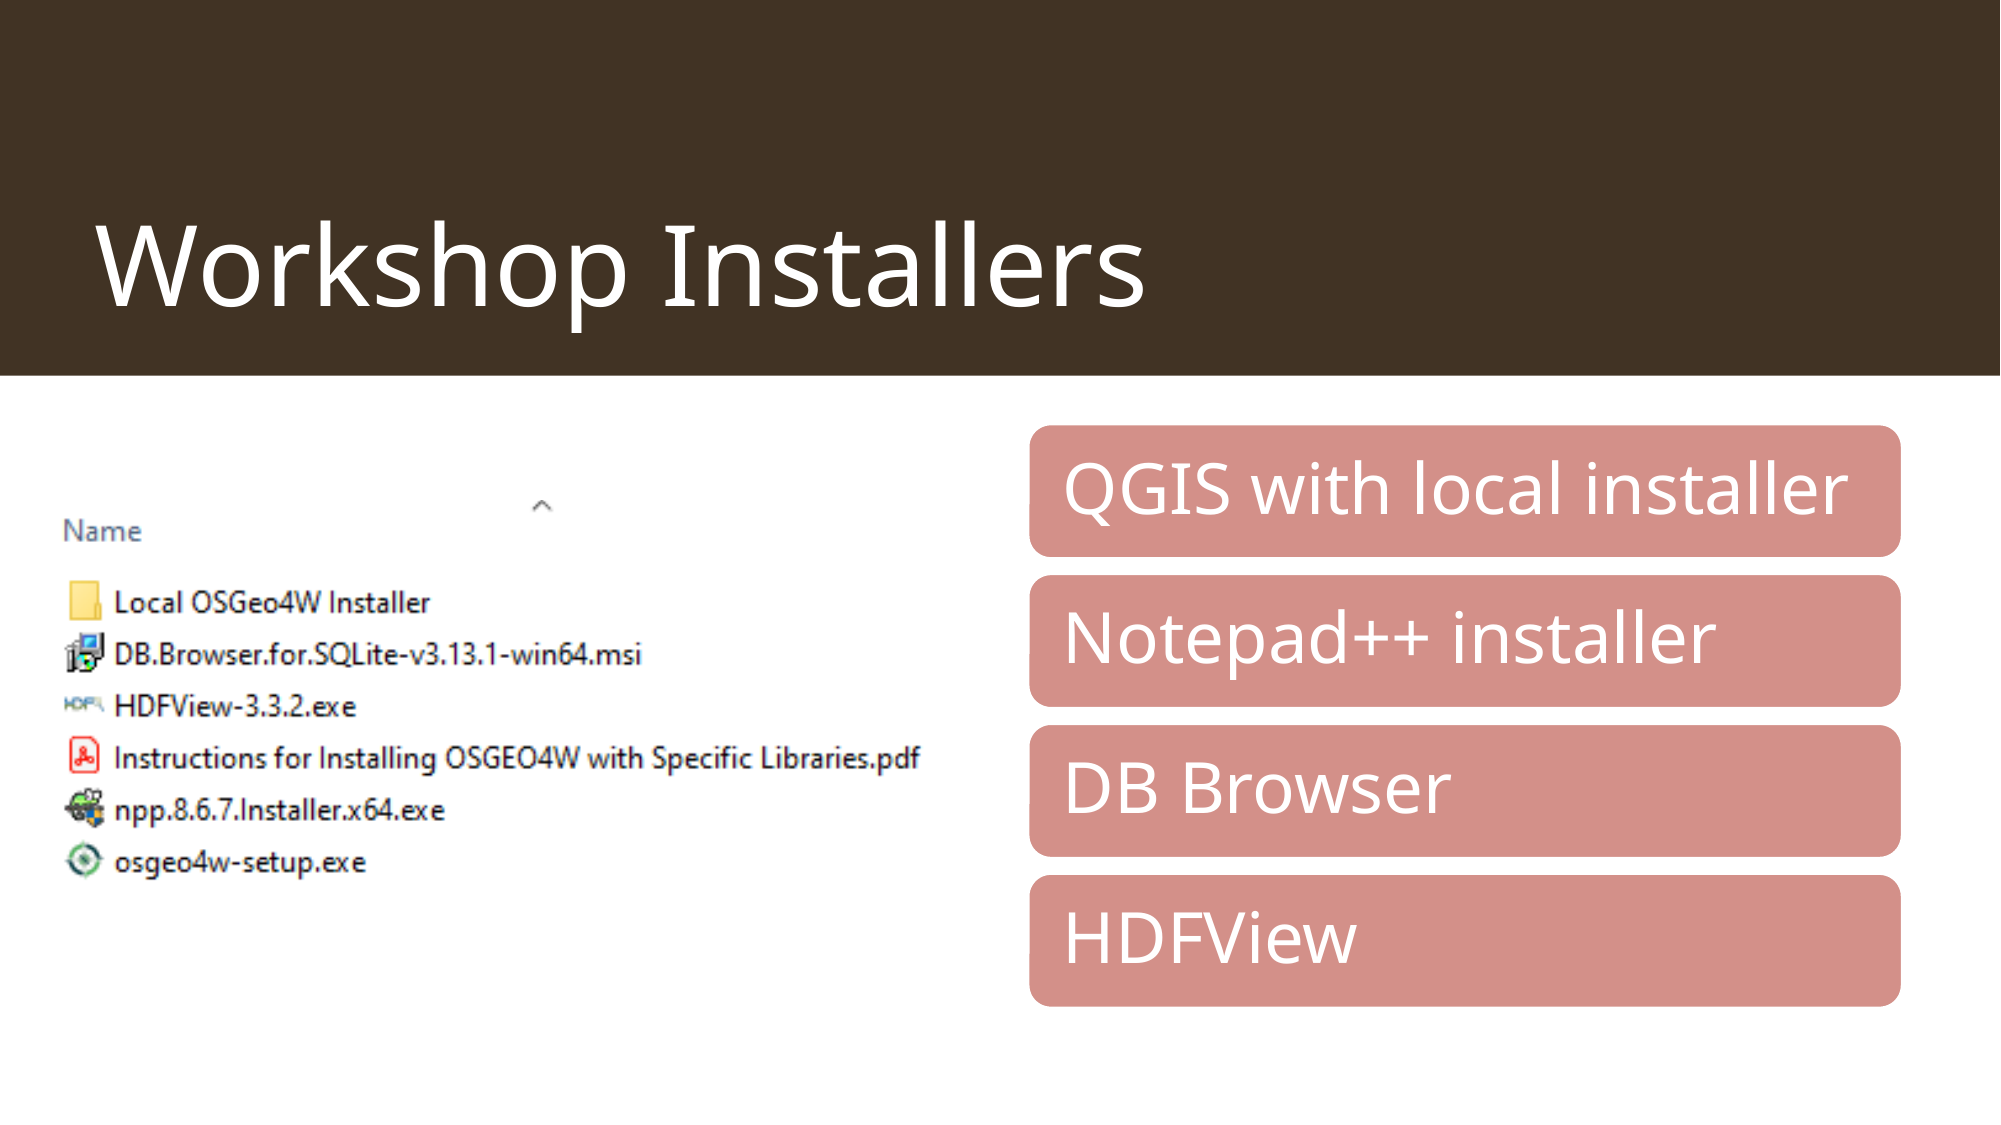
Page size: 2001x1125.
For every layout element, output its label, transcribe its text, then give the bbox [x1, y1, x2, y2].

picture [21, 500, 1000, 932]
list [1028, 418, 1902, 1014]
title Workshop Installers [79, 60, 1928, 337]
